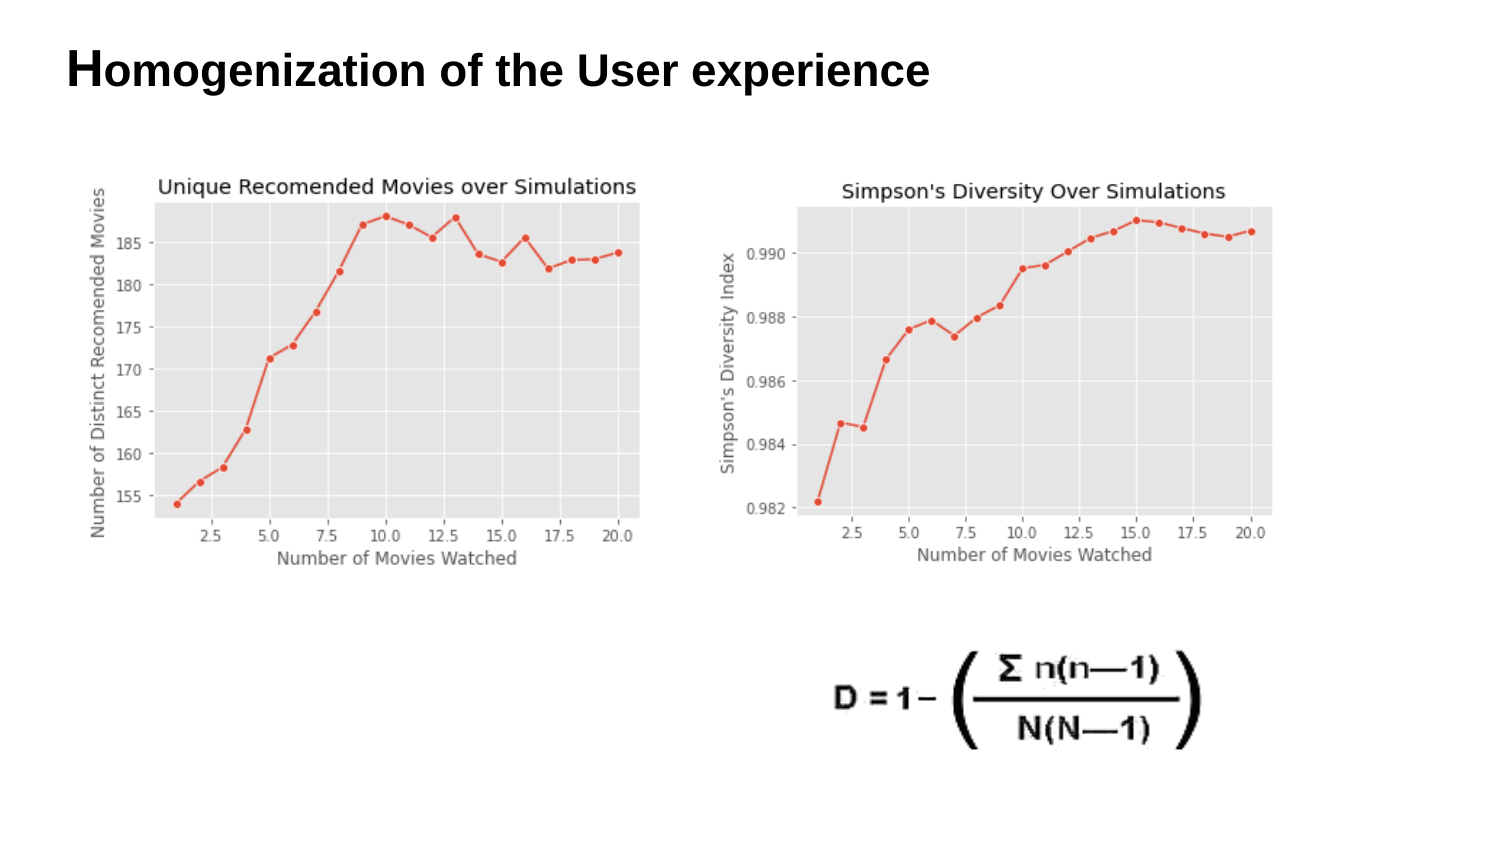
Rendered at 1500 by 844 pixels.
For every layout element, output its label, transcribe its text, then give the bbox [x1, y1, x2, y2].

title Homogenization of the User experience [51, 19, 1449, 110]
picture [711, 173, 1281, 574]
picture [80, 168, 651, 579]
picture [824, 639, 1216, 756]
title [28, 110, 1472, 819]
